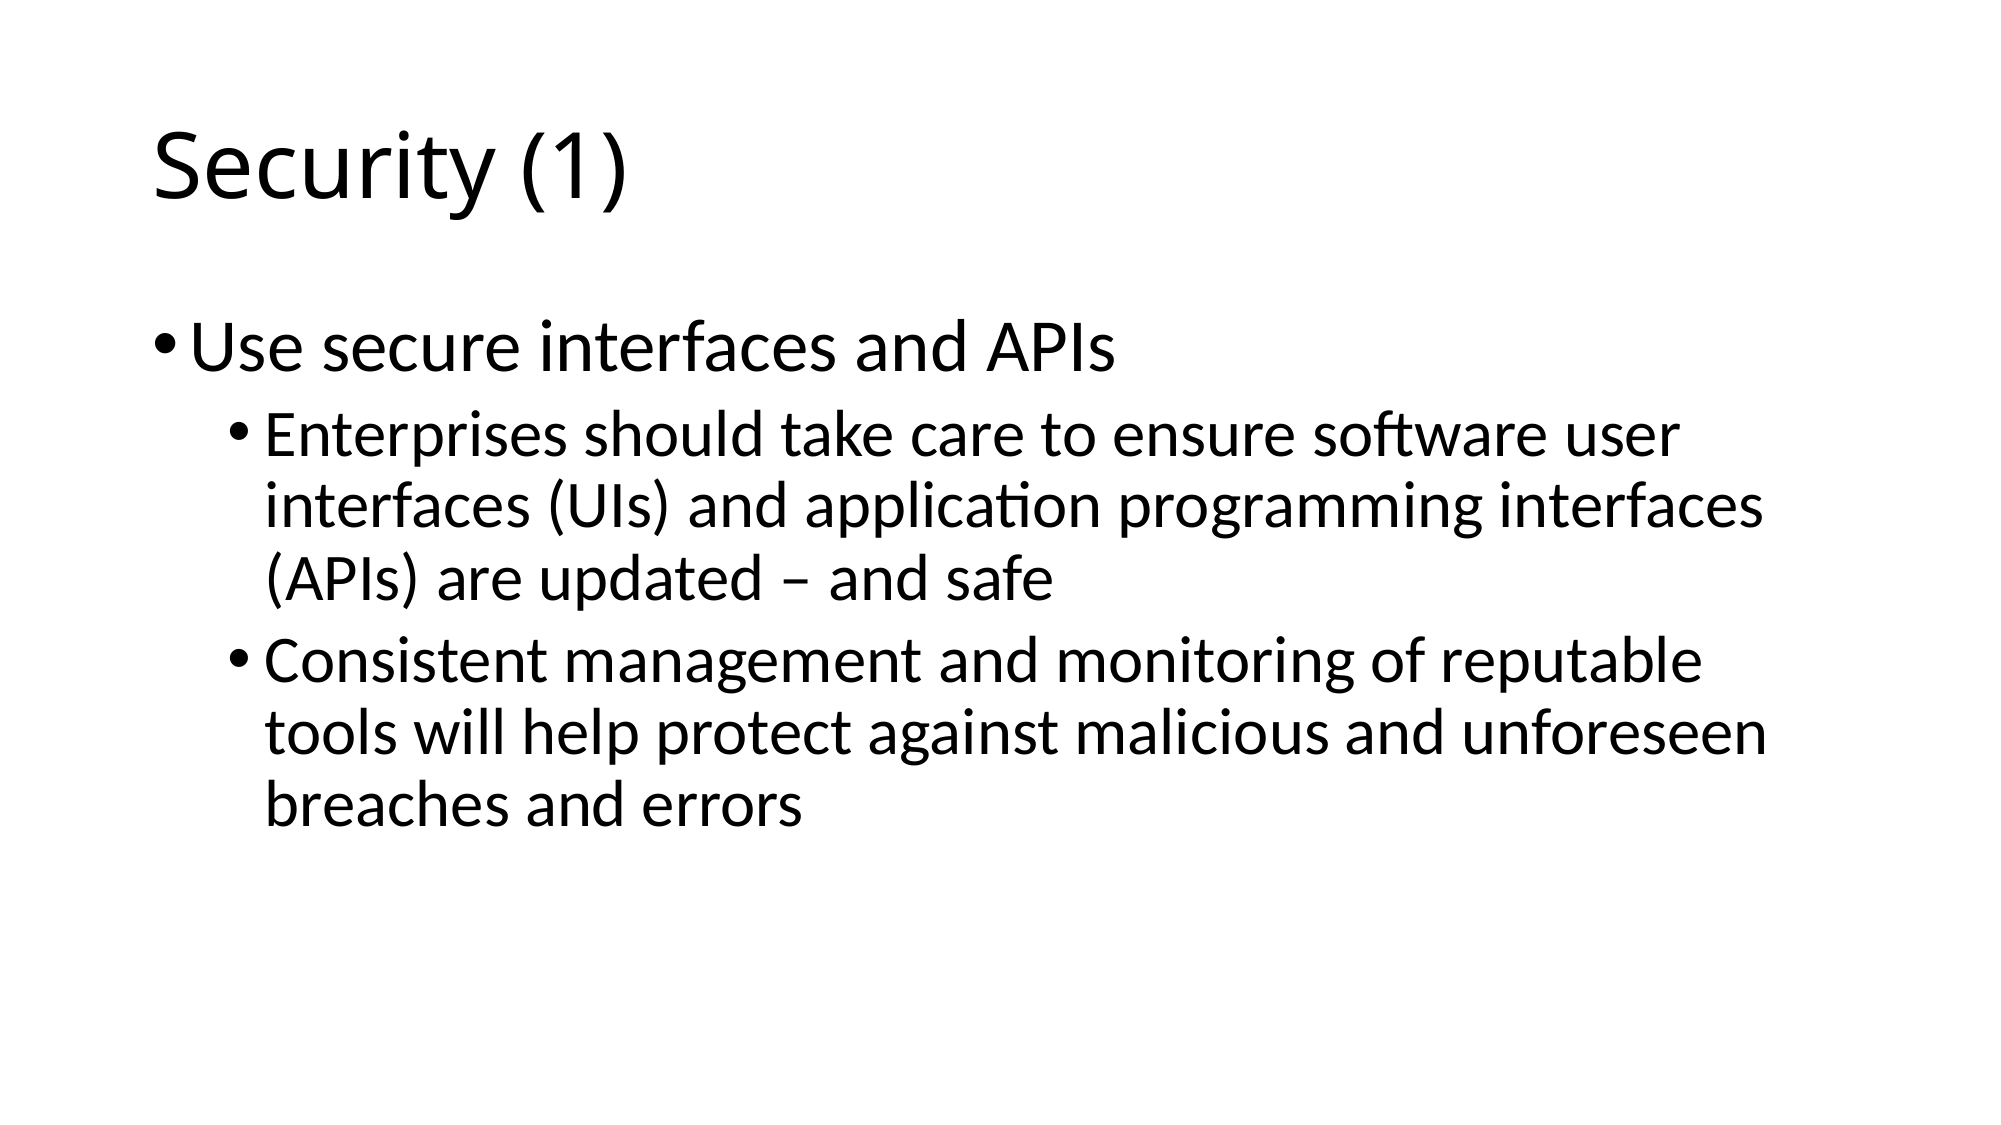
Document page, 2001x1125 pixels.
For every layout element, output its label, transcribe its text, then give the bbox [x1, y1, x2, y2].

title Security (1) [137, 59, 1863, 278]
list Use secure interfaces and APIs Enterprises should take care to ensure software user interfaces (UIs) and application programming interfaces (APIs) are updated – and safe Consistent management and monitoring of reputable tools will help protect against malicious and unforeseen breaches and errors [137, 299, 1863, 1014]
